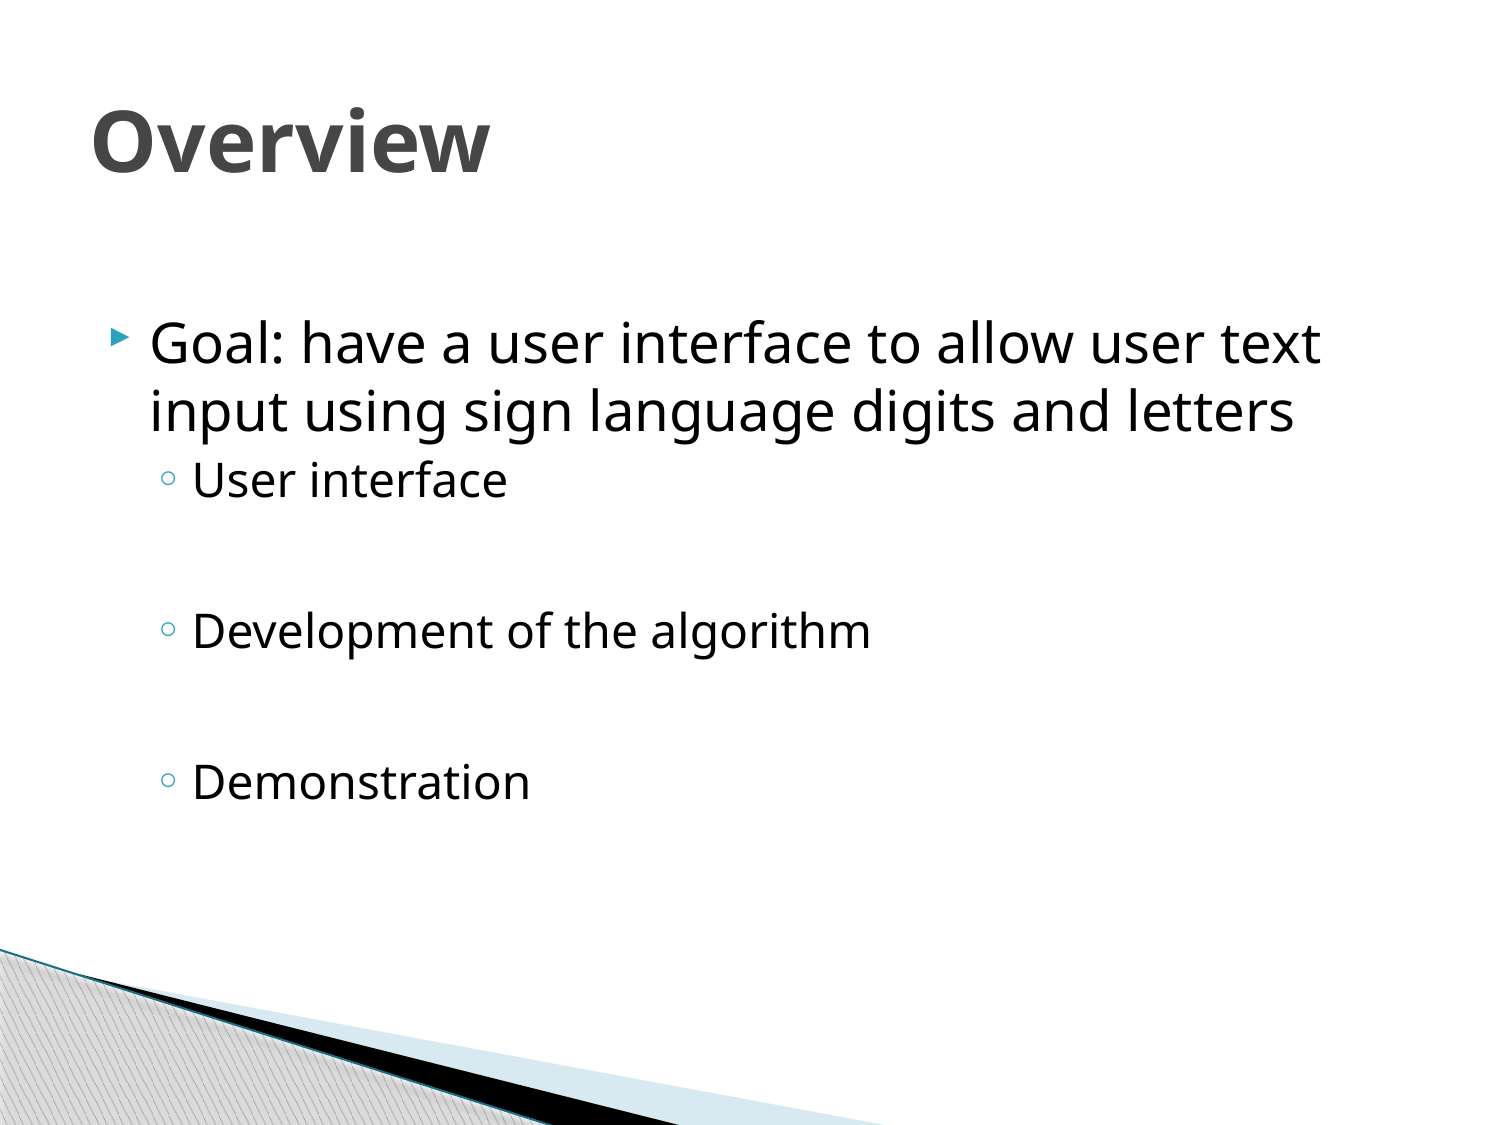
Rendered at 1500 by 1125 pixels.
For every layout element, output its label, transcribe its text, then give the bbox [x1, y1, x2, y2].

list Goal: have a user interface to allow user text input using sign language digits and letters User interface Development of the algorithm Demonstration [75, 299, 1425, 1043]
title Overview [75, 45, 1425, 233]
